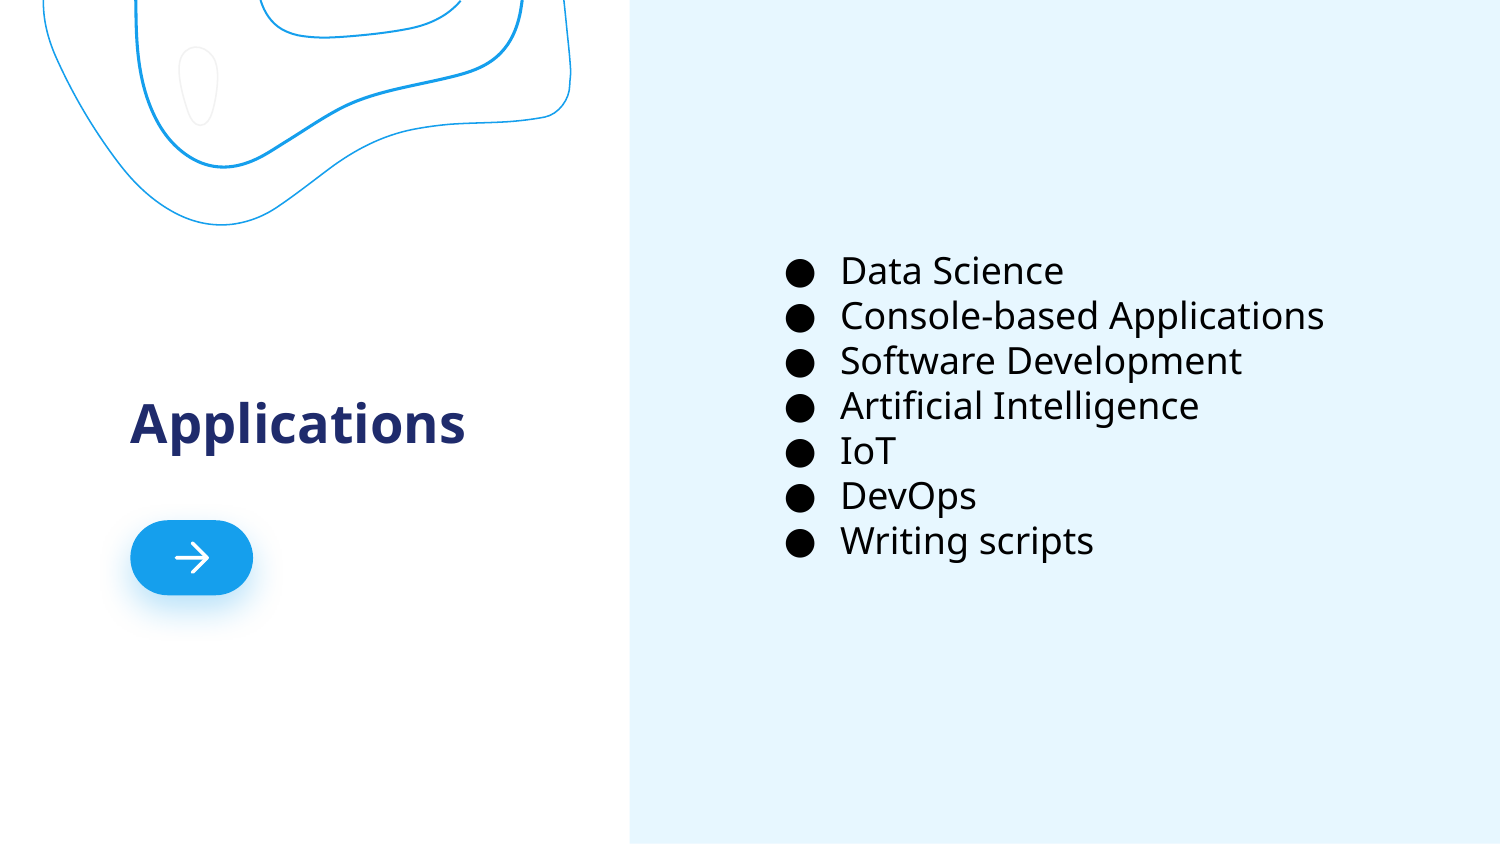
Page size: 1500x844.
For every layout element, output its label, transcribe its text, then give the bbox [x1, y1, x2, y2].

title Applications [115, 300, 635, 544]
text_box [130, 519, 254, 596]
list Data Science Console-based Applications Software Development Artificial Intelligence IoT DevOps Writing scripts [750, 141, 1382, 702]
